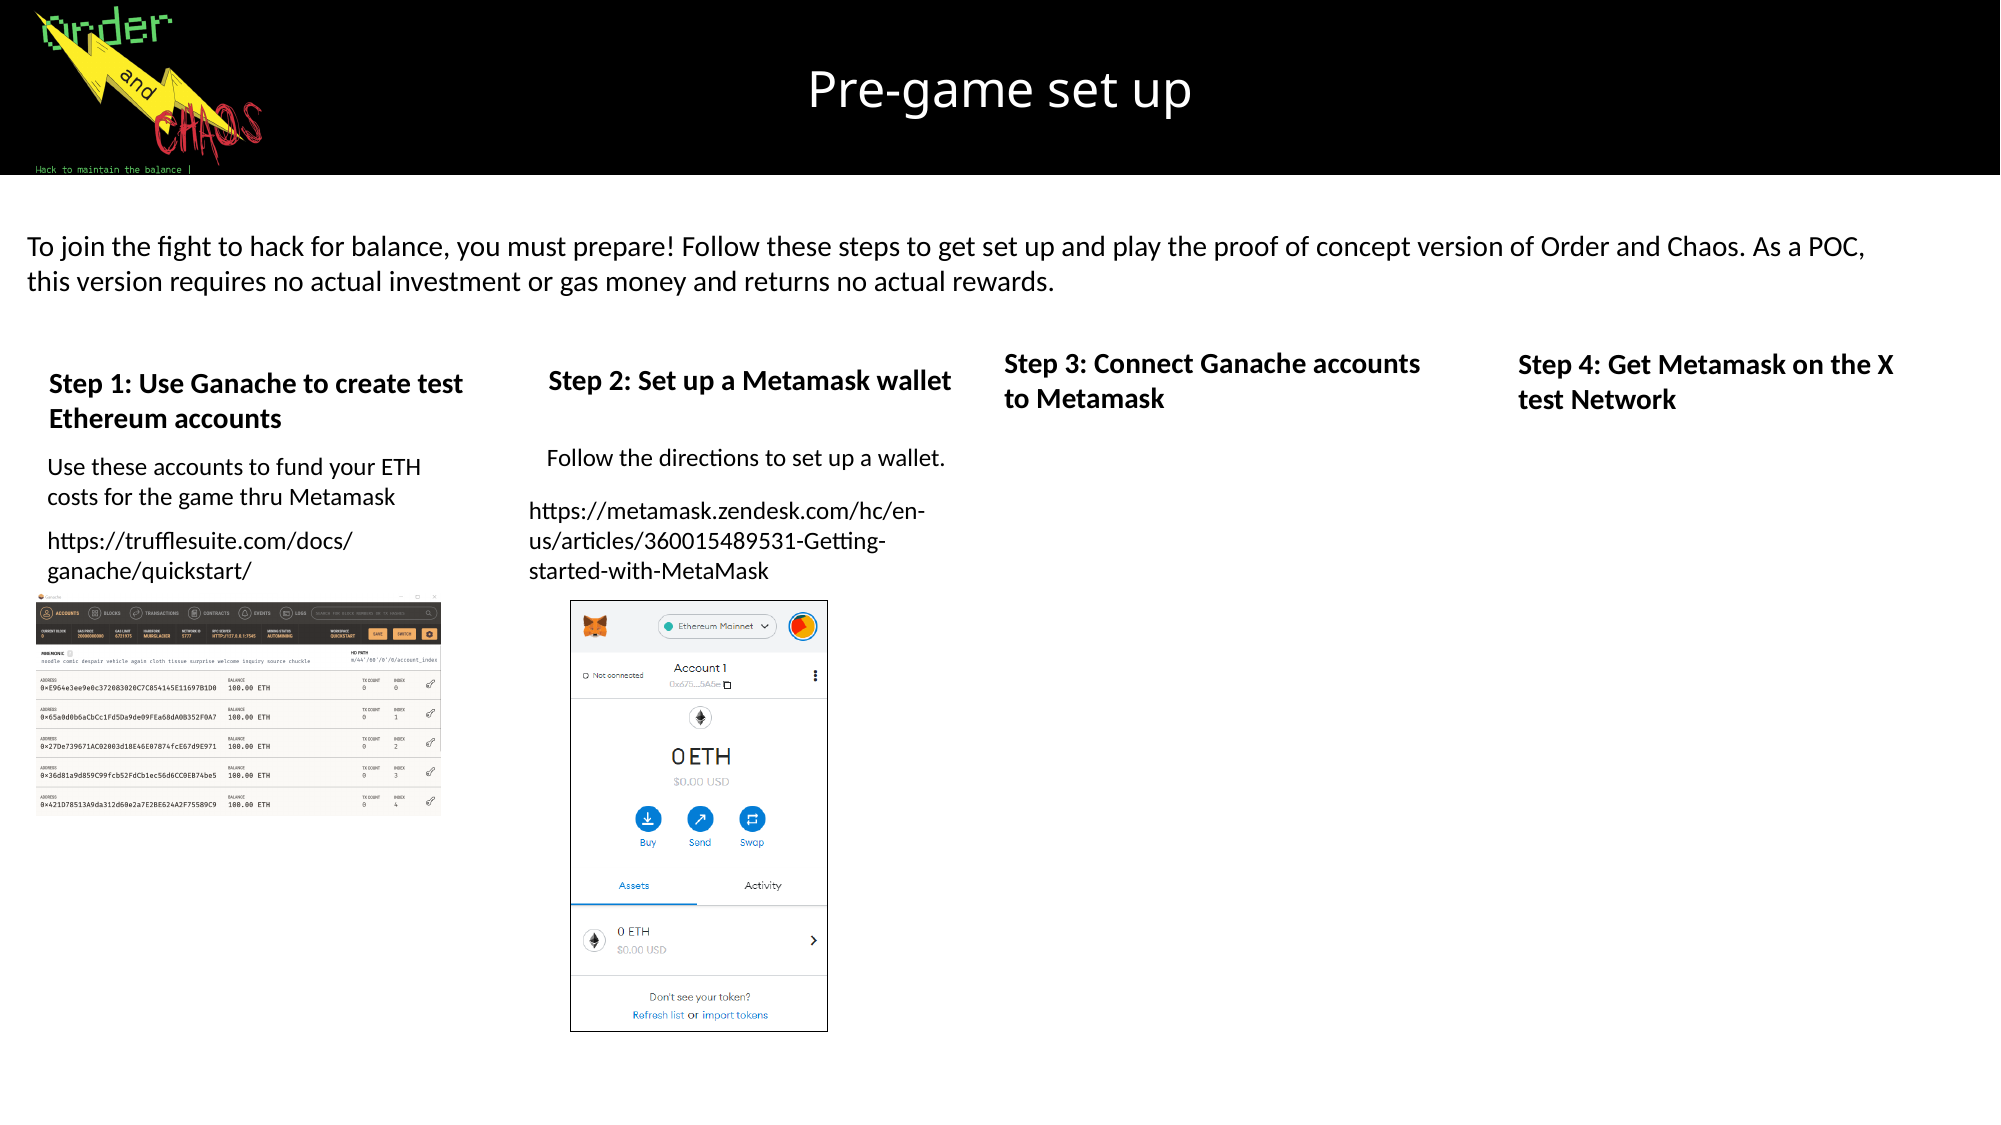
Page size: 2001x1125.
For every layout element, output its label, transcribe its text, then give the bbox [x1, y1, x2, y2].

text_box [0, 0, 2000, 175]
text_box Step 2: Set up a Metamask wallet [533, 354, 968, 404]
text_box Follow the directions to set up a wallet. [532, 434, 969, 480]
text_box https://trufflesuite.com/docs/ganache/quickstart/ [32, 517, 470, 593]
text_box Step 4: Get Metamask on the X test Network [1503, 338, 1947, 423]
text_box https://metamask.zendesk.com/hc/en-us/articles/360015489531-Getting-started-with-MetaMask [514, 487, 951, 592]
text_box Step 1: Use Ganache to create test Ethereum accounts [34, 357, 479, 442]
text_box Use these accounts to fund your ETH costs for the game thru Metamask [32, 442, 470, 517]
text_box To join the fight to hack for balance, you must prepare! Follow these steps to get set up and play the proof of concept version of Order and Chaos. As a POC, this version requires no actual investment or gas money and returns no actual rewards. [12, 220, 1893, 305]
picture [36, 593, 441, 817]
text_box Step 3: Connect Ganache accounts to Metamask [989, 336, 1438, 422]
picture [569, 600, 828, 1032]
